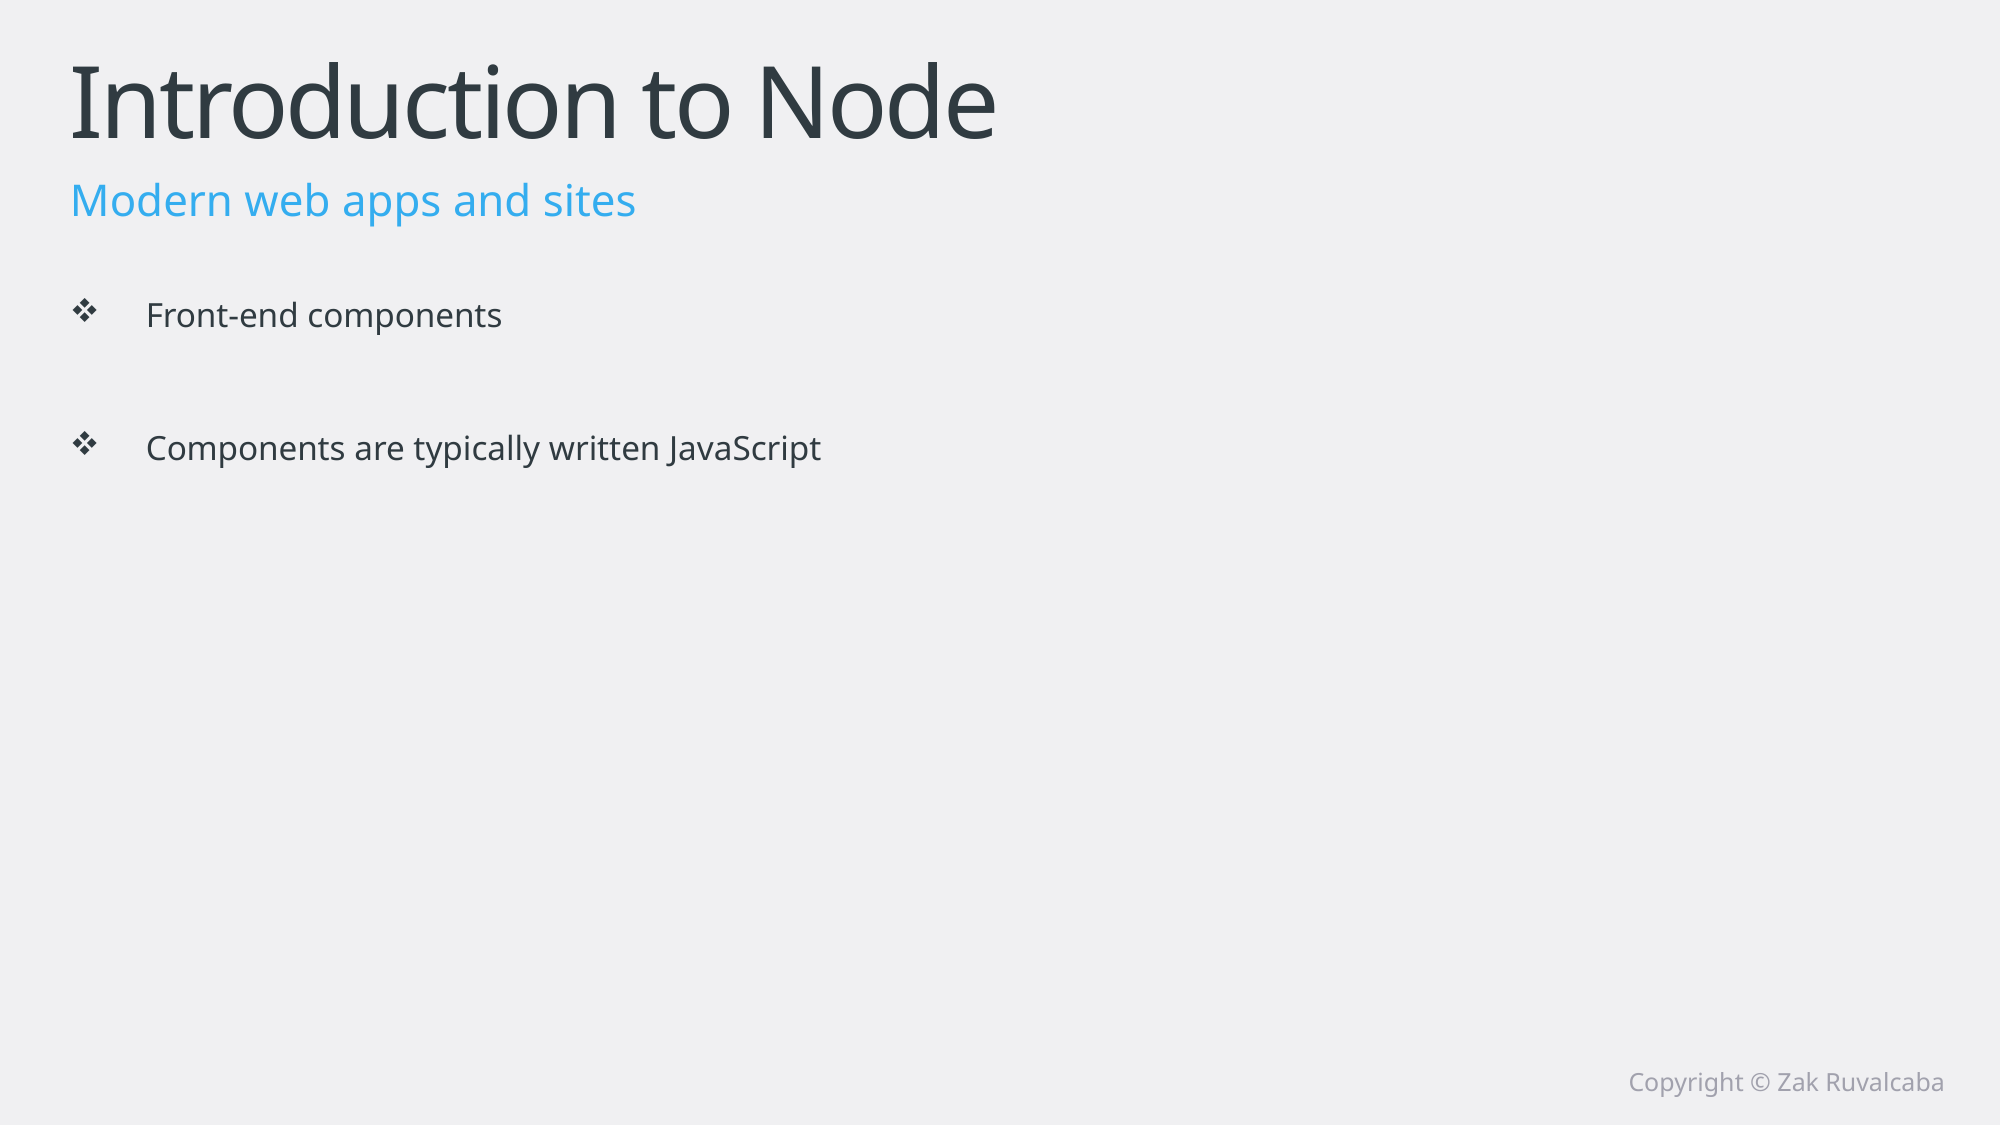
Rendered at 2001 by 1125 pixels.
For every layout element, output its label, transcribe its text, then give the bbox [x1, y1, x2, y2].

list Modern web apps and sites [55, 149, 1820, 209]
list Front-end components Components are typically written JavaScript [55, 267, 1946, 1035]
title Introduction to Node [55, 30, 1819, 149]
